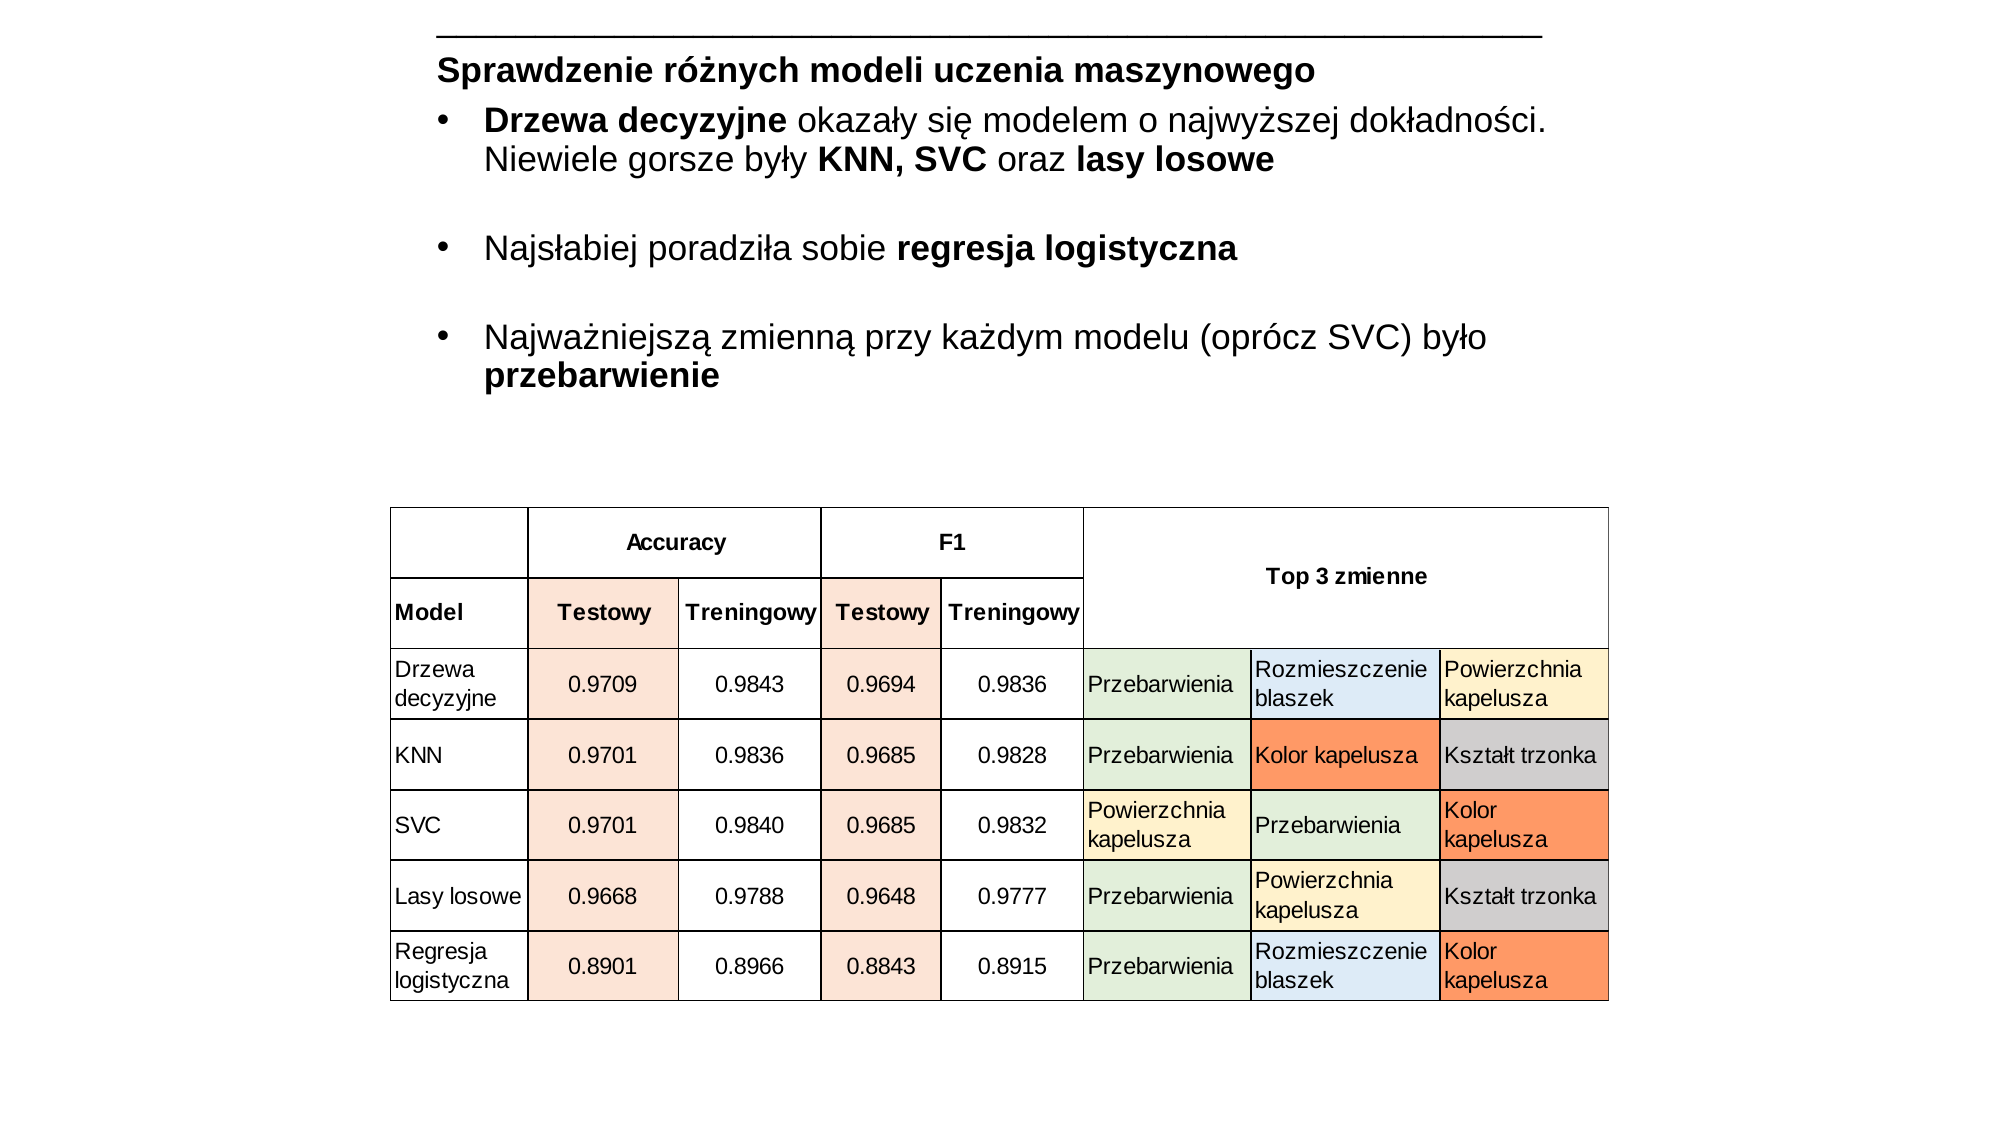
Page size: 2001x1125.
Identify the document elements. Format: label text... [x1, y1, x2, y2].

picture [389, 506, 1611, 1003]
text_box ________________________________________________________ Sprawdzenie różnych modeli uczenia maszynowego Drzewa decyzyjne okazały się modelem o najwyższej dokładności. Niewiele gorsze były KNN, SVC oraz lasy losowe Najsłabiej poradziła sobie regresja logistyczna Najważniejszą zmienną przy każdym modelu (oprócz SVC) było przebarwienie [421, 0, 1579, 446]
